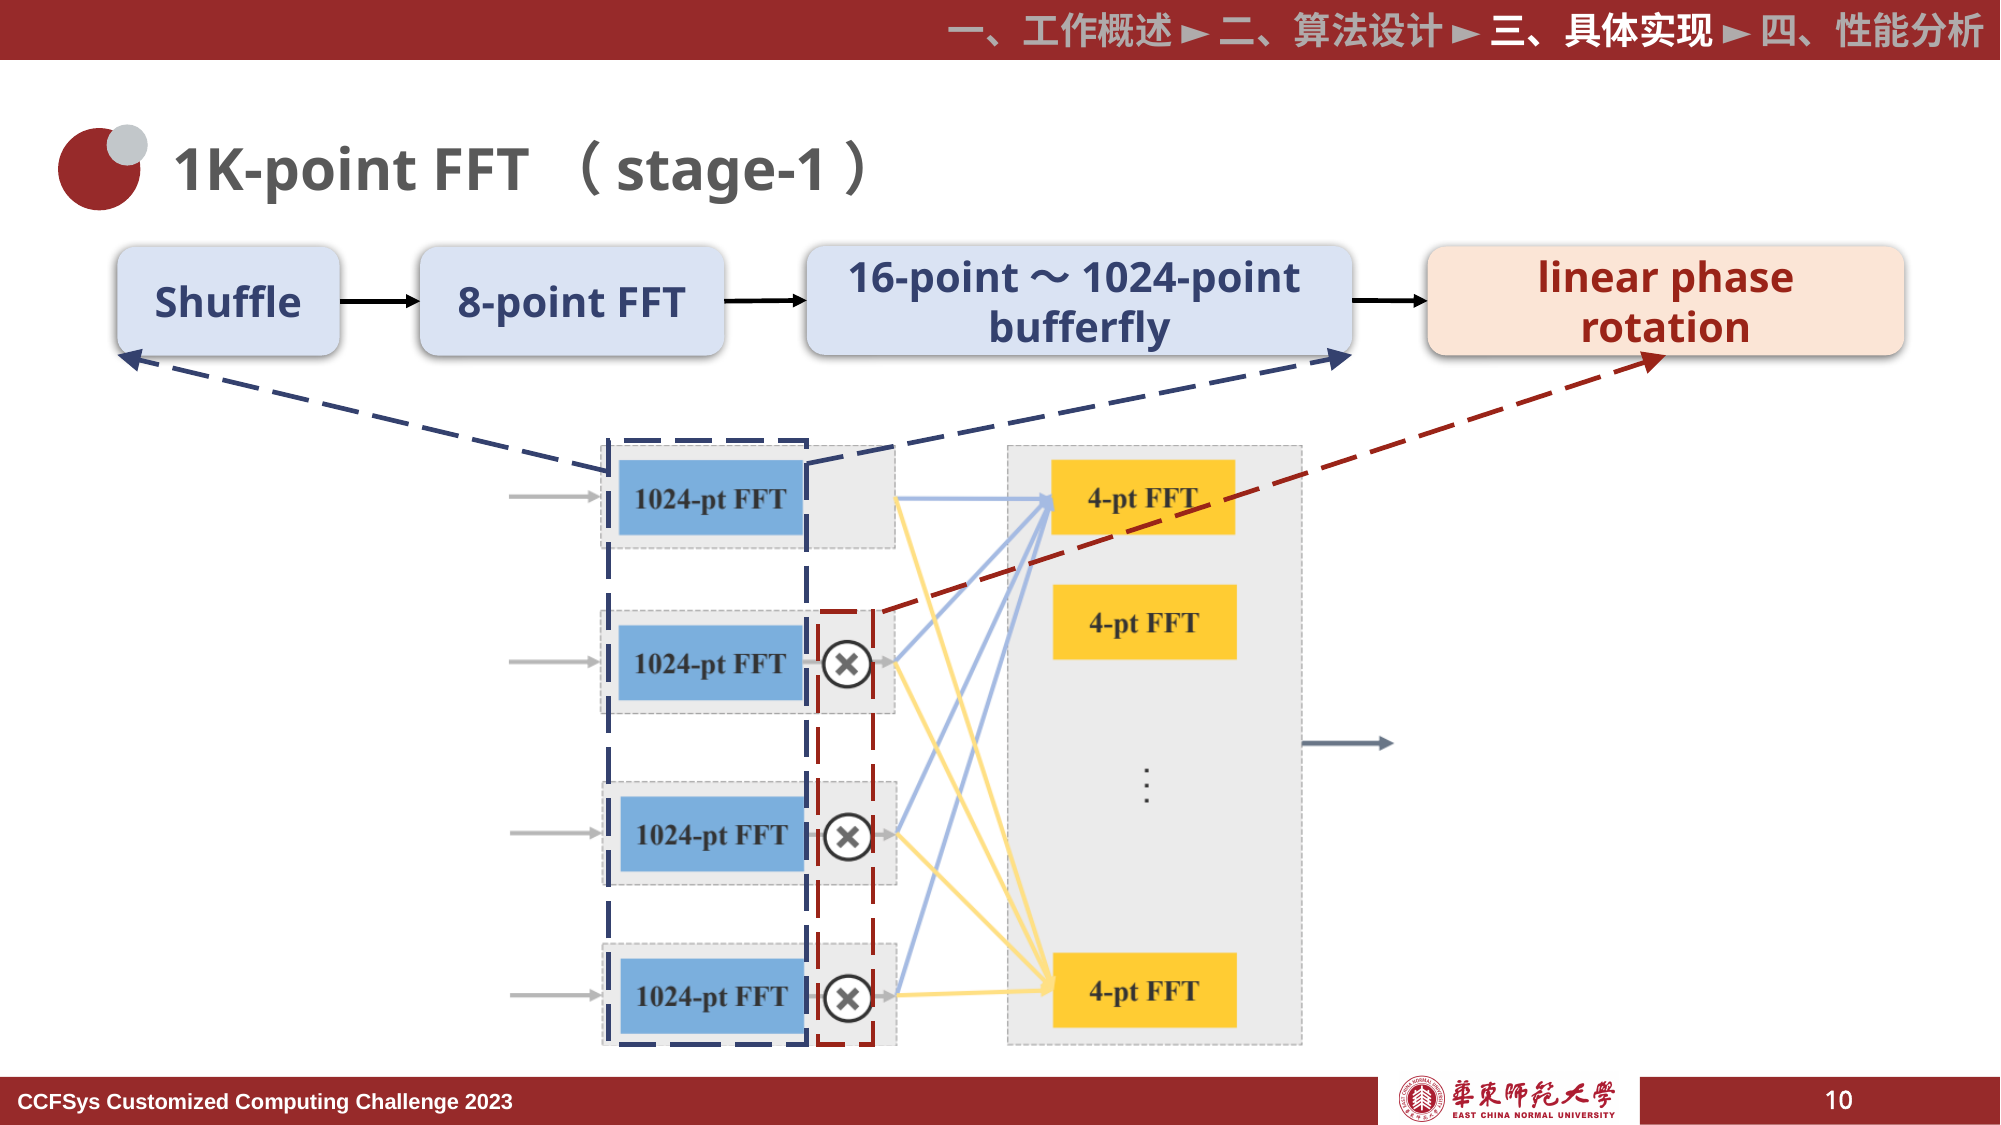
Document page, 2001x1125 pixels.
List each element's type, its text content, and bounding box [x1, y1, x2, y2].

text_box [1639, 1076, 1773, 1125]
text_box 一、工作概述 ► 二、算法设计 ► 三、具体实现 ► 四、性能分析 [736, 0, 2000, 60]
text_box [0, 1076, 1378, 1125]
text_box 8-point FFT [420, 246, 725, 356]
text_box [117, 354, 609, 472]
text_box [882, 355, 1666, 612]
picture [1399, 1071, 1619, 1124]
text_box [0, 0, 2000, 61]
text_box 16-point～1024-point bufferfly [806, 246, 1353, 354]
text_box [806, 354, 1353, 464]
text_box CCFSys Customized Computing Challenge 2023 [0, 1080, 531, 1122]
slide_number 10 [1773, 1070, 1905, 1125]
picture [508, 444, 1409, 1046]
text_box Shuffle [117, 246, 340, 354]
text_box [1905, 1076, 2000, 1125]
text_box [609, 440, 806, 444]
text_box 1K-point FFT（stage-1） [157, 124, 917, 210]
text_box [58, 124, 148, 211]
text_box linear phase rotation [1427, 246, 1905, 356]
